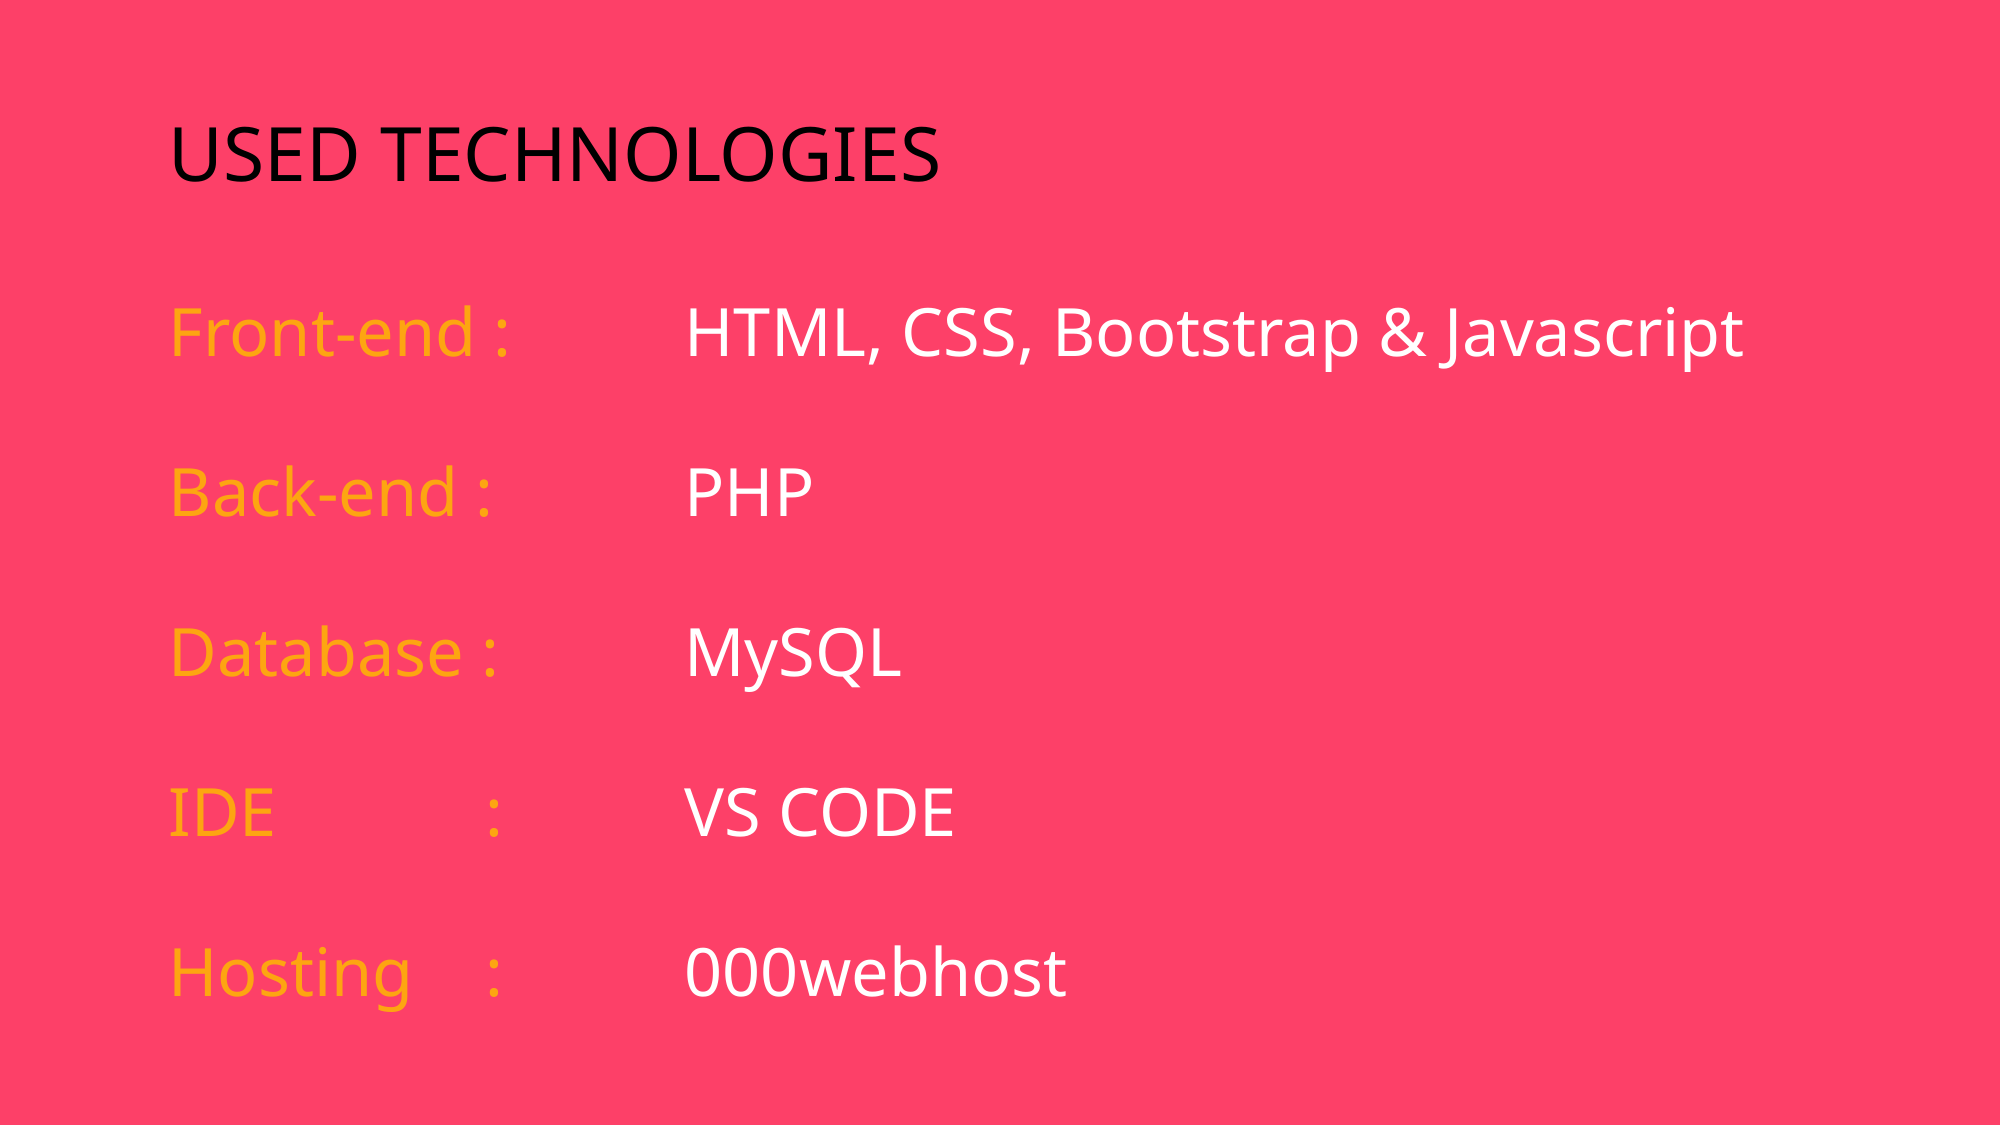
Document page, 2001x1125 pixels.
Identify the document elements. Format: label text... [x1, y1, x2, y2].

text_box USED TECHNOLOGIES [153, 98, 1457, 204]
text_box Front-end : Back-end : Database : IDE : Hosting : [153, 282, 669, 1017]
text_box HTML, CSS, Bootstrap & Javascript PHP MySQL VS CODE 000webhost [669, 282, 1974, 1017]
